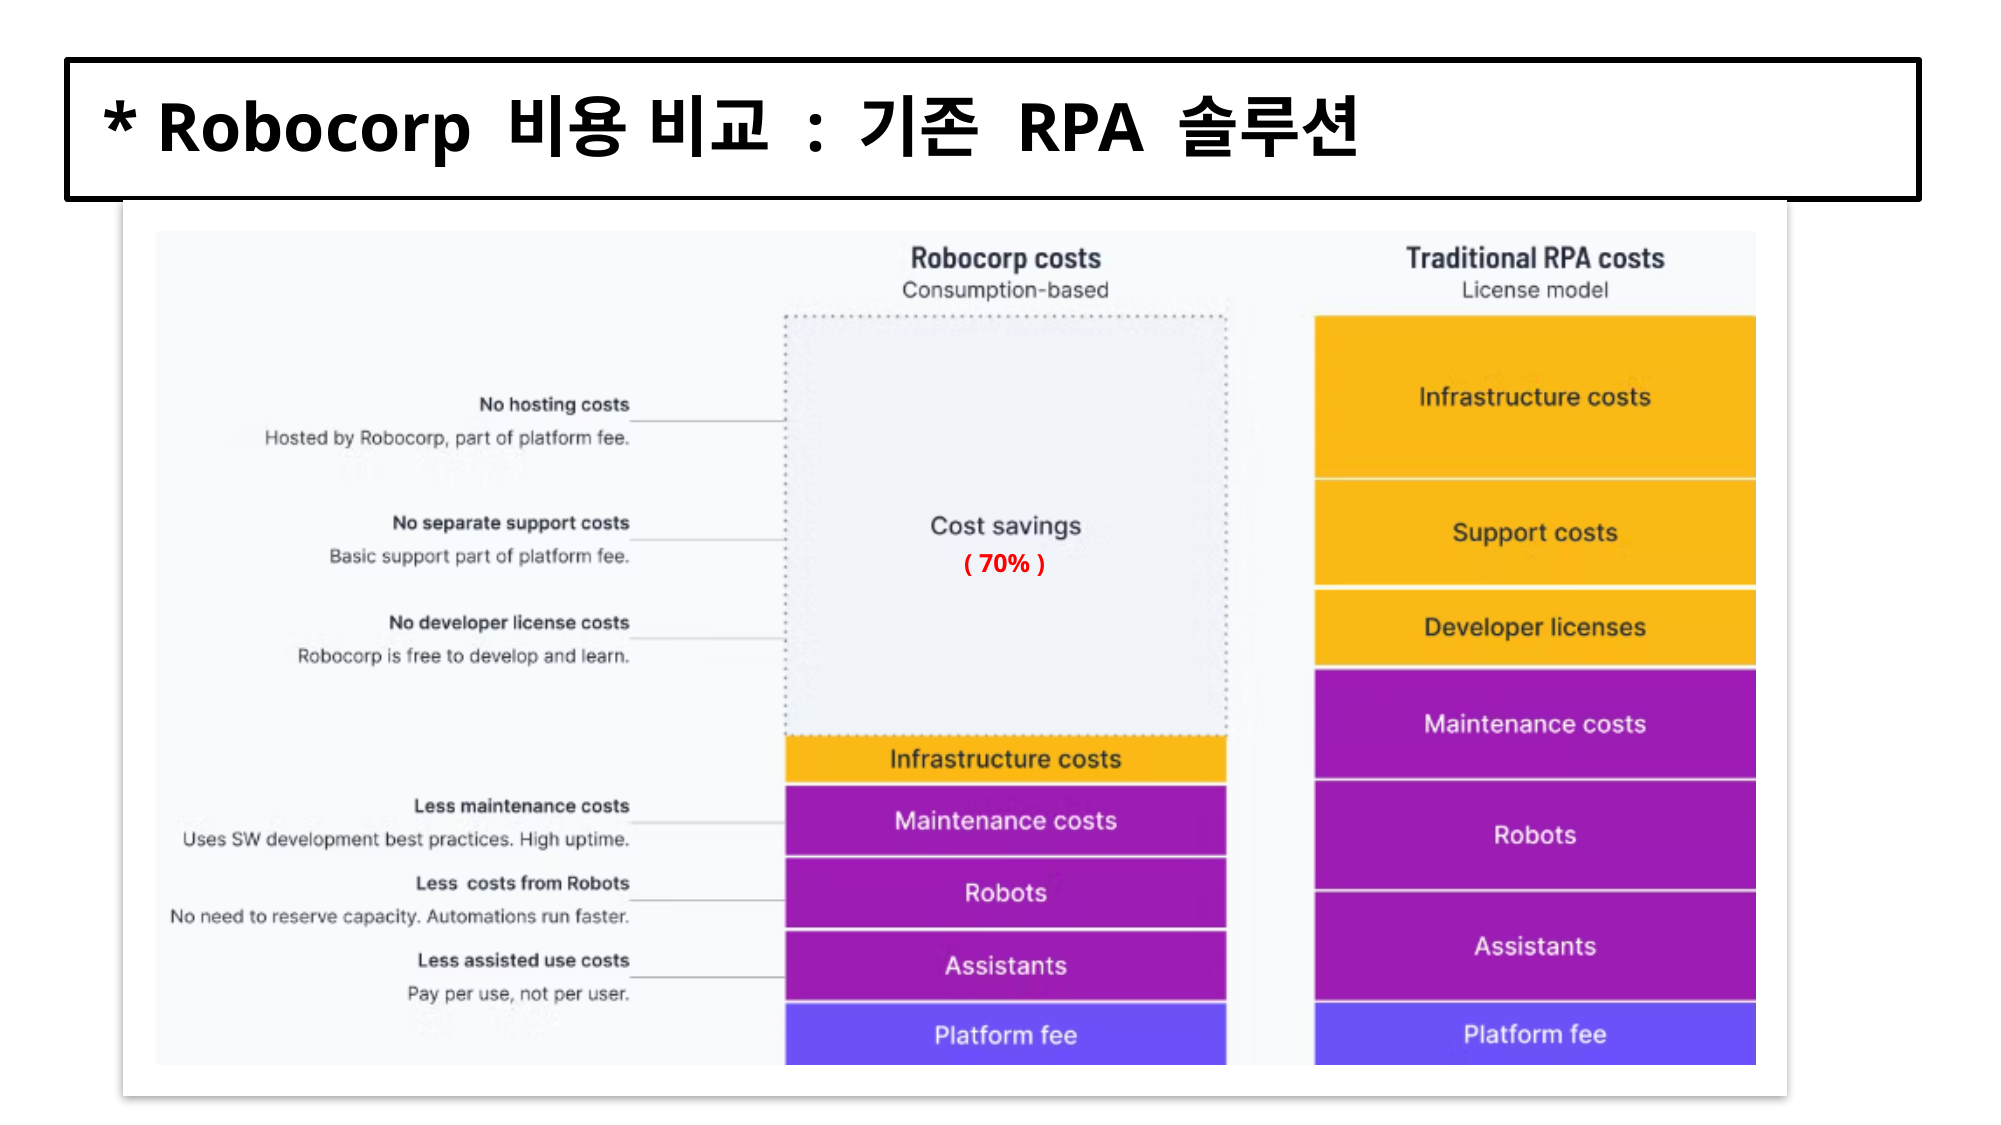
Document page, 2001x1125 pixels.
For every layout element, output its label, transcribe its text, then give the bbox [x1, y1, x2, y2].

title * Robocorp 비용 비교 : 기존 RPA 솔루션 [67, 59, 1920, 199]
picture [153, 230, 1756, 1066]
